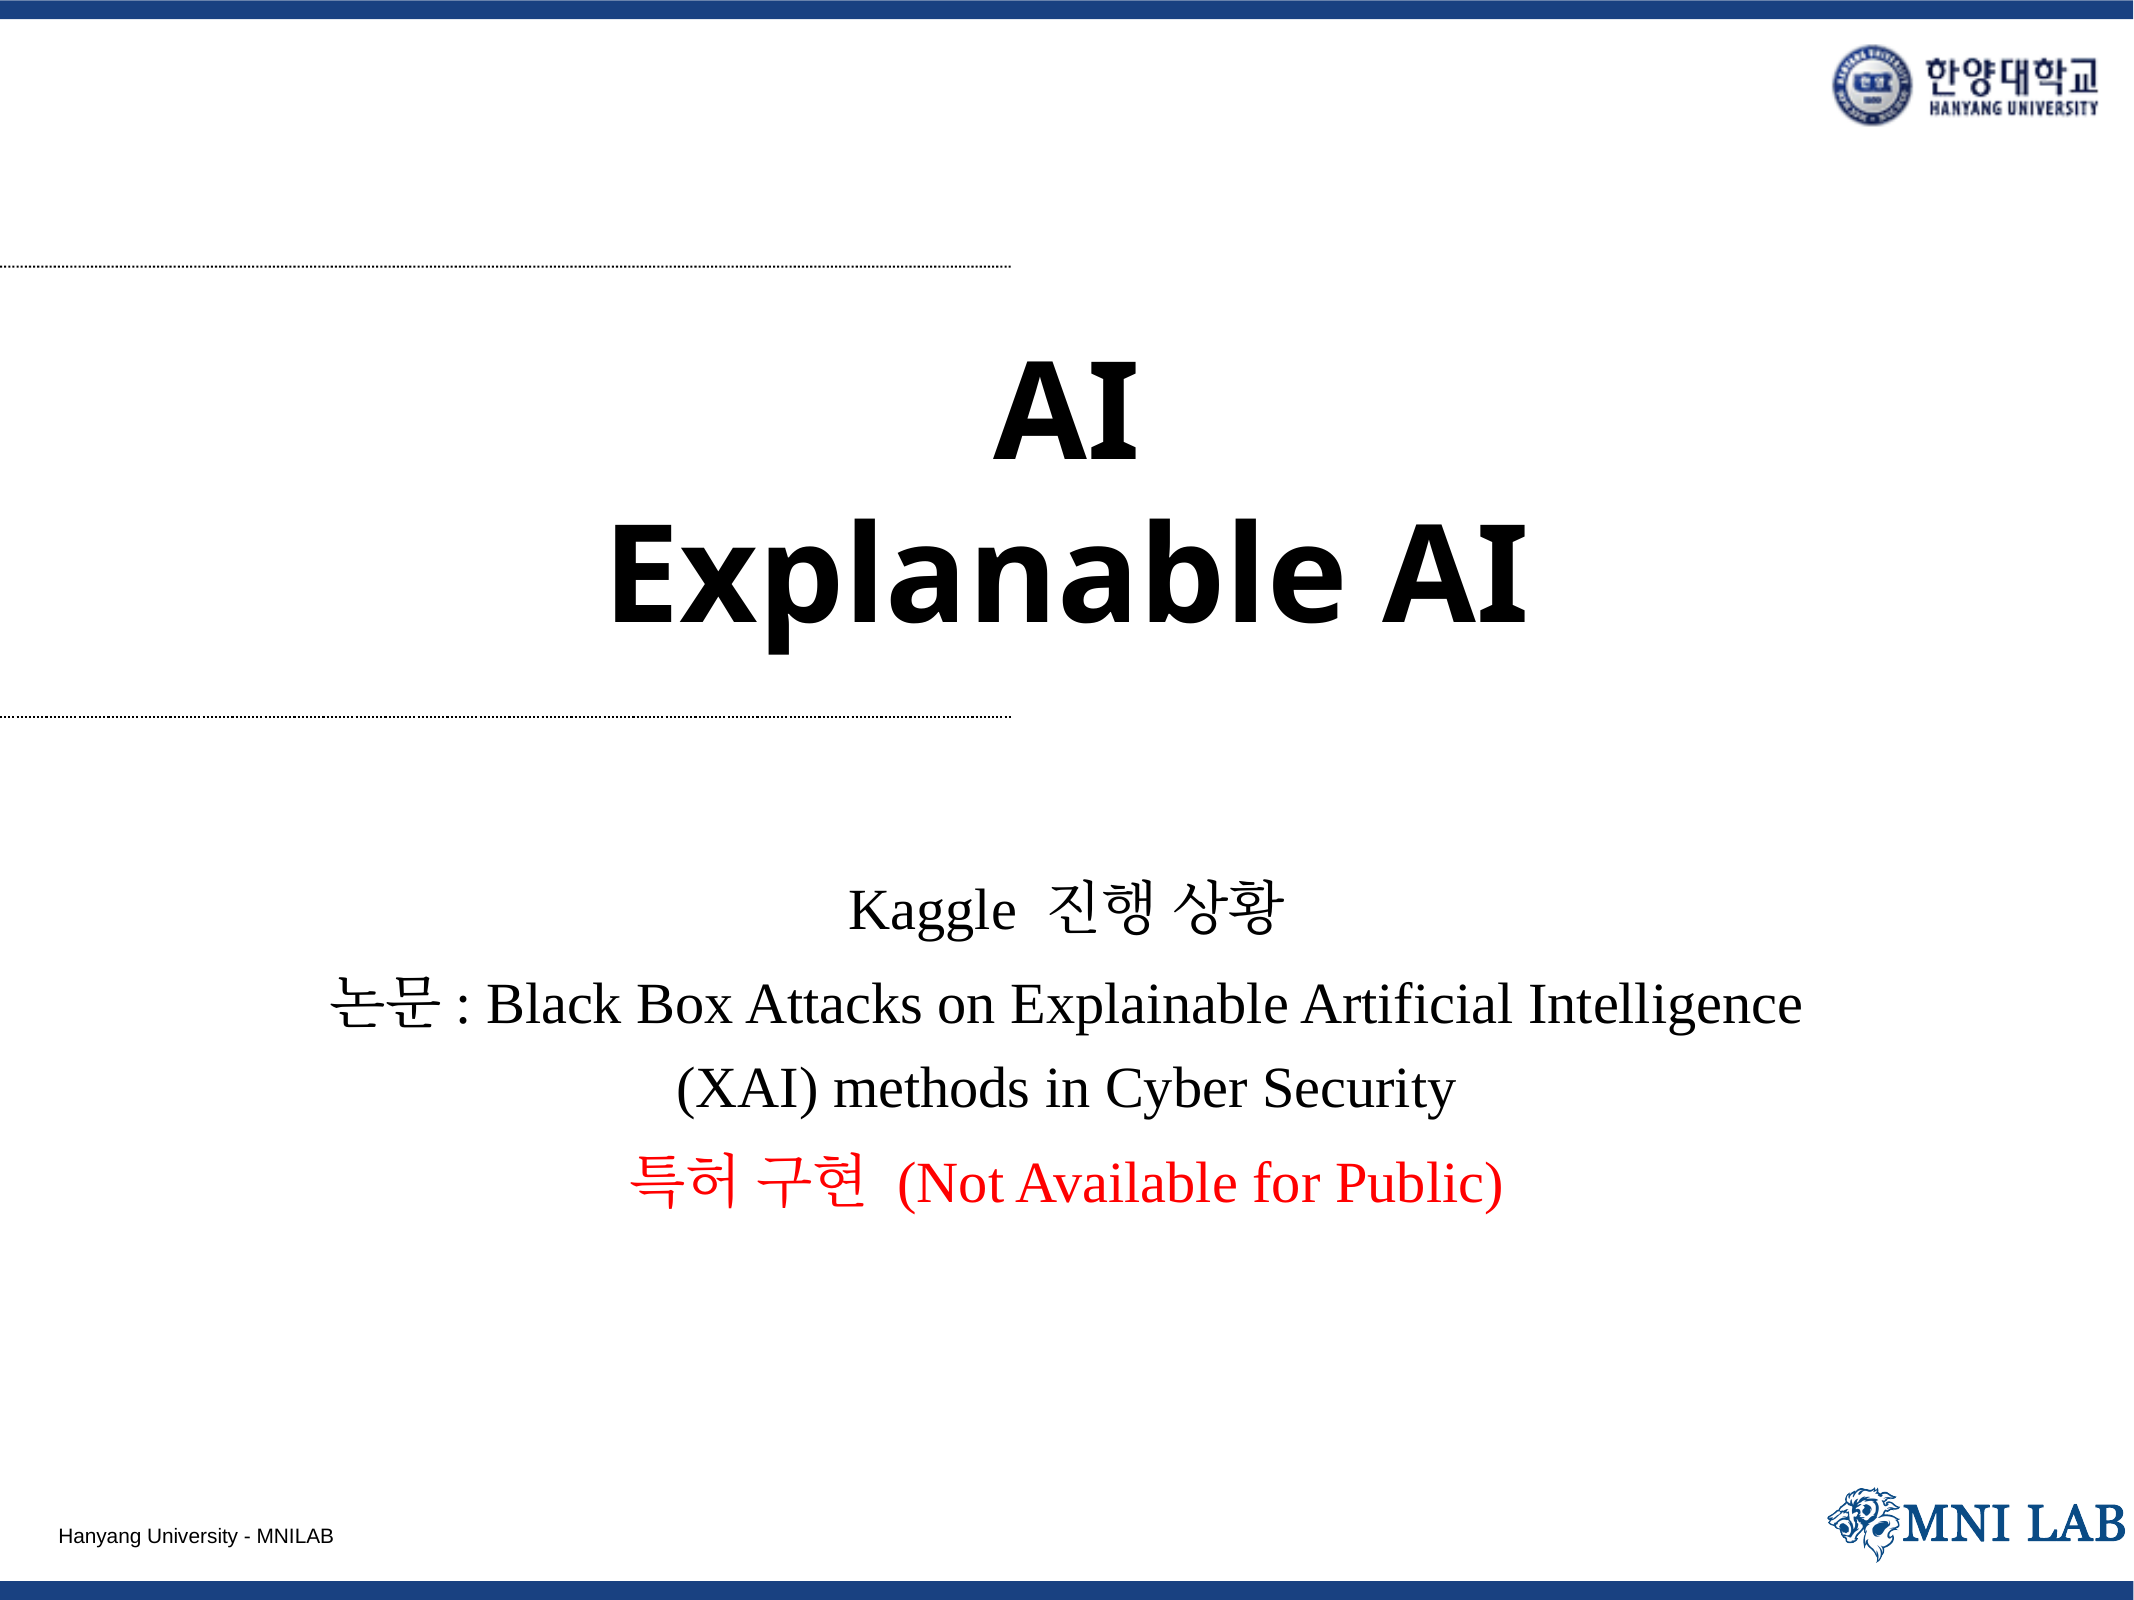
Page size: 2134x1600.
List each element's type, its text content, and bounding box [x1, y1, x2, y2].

title AI Explanable AI [159, 314, 1974, 659]
picture [1804, 43, 2134, 129]
list Kaggle 진행 상황 논문: Black Box Attacks on Explainable Artificial Intelligence (XAI) methods in Cyber Security 특허 구현 (Not Available for Public) [319, 716, 1814, 1355]
picture [1827, 1487, 2128, 1563]
